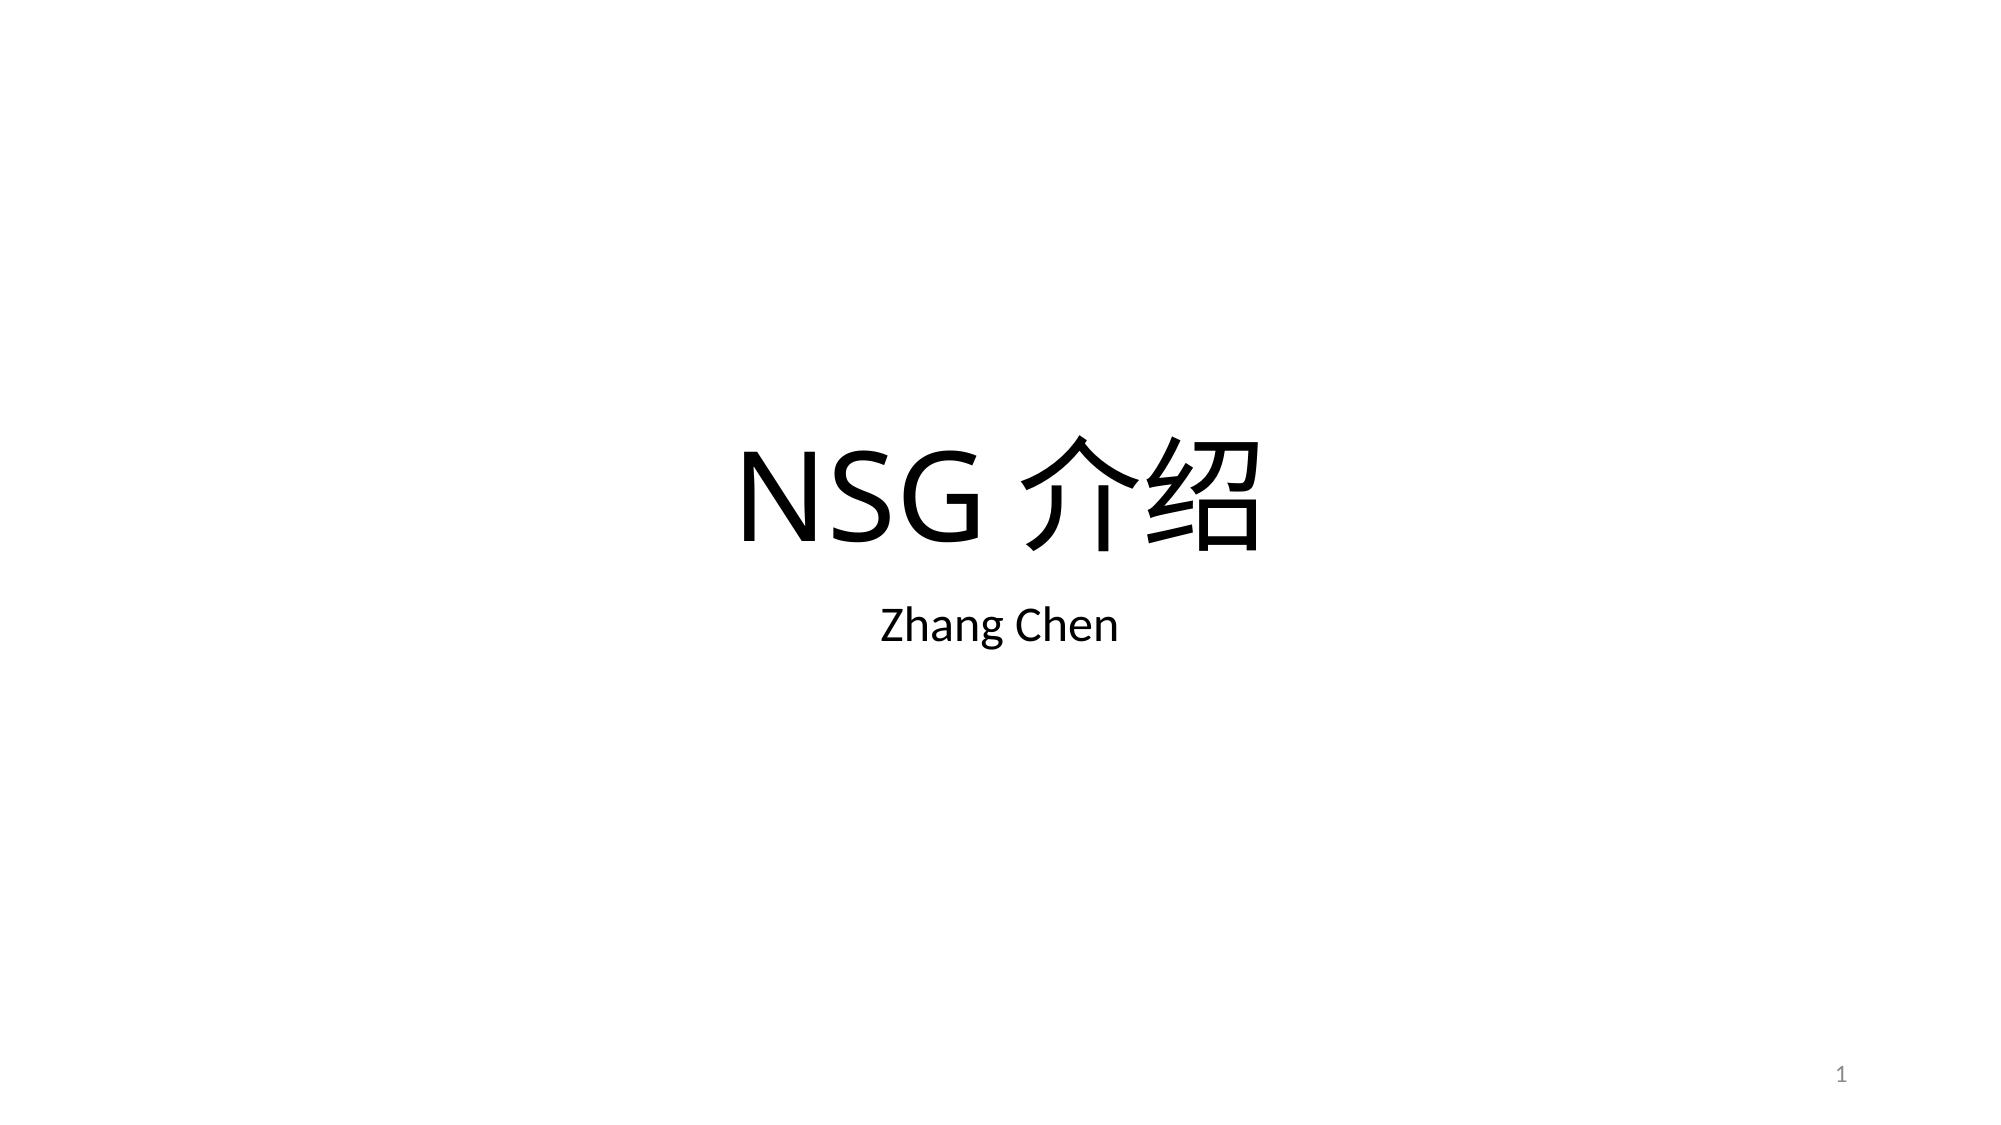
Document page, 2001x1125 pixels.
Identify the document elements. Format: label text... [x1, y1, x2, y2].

slide_number 1 [1412, 1042, 1863, 1103]
title NSG介绍 [249, 184, 1750, 576]
subtitle Zhang Chen [249, 590, 1750, 863]
